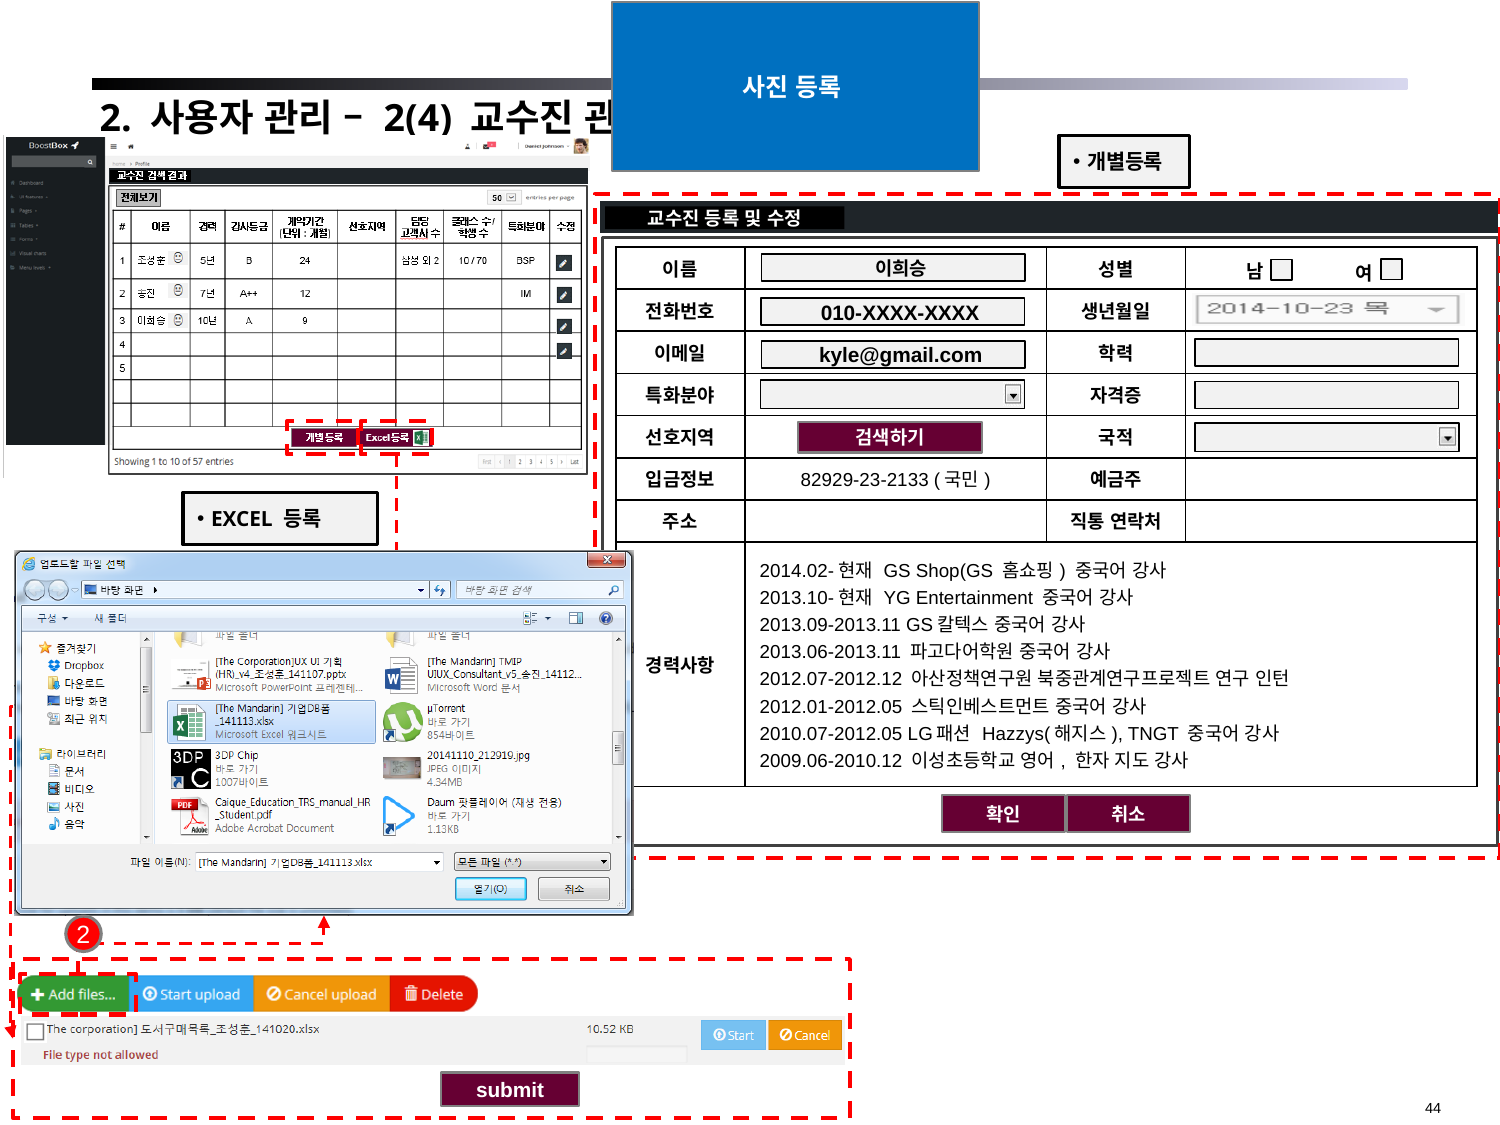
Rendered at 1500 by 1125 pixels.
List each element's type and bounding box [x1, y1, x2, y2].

picture [231, 1016, 845, 1065]
picture [13, 550, 634, 916]
text_box [99, 2, 1500, 858]
picture [3, 135, 591, 479]
text_box [0, 554, 850, 1118]
text_box [182, 492, 378, 545]
picture [21, 1016, 171, 1065]
picture [231, 971, 480, 1015]
picture [13, 971, 171, 1015]
picture [1192, 293, 1465, 326]
